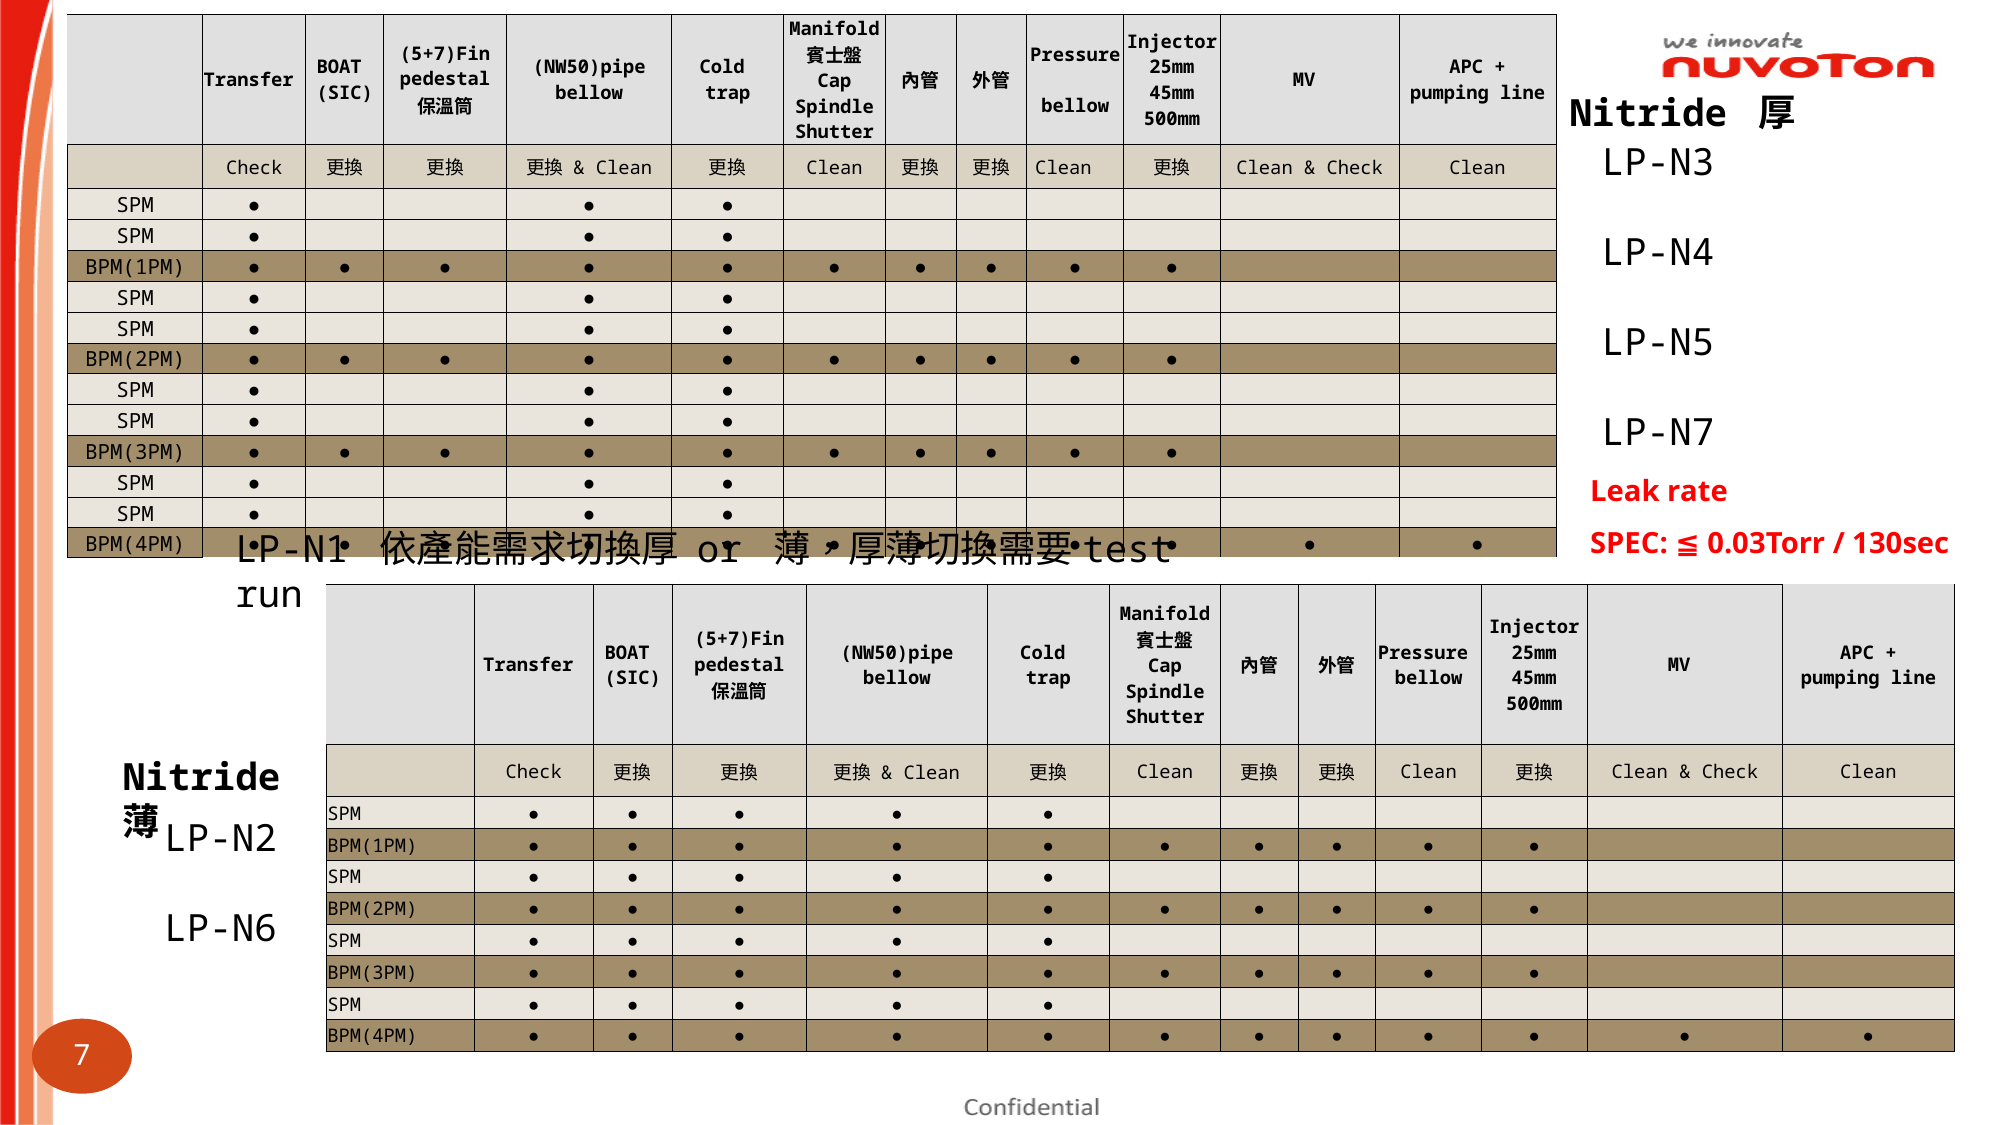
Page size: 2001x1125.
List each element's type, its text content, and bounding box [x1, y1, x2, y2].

table_cell ● [1482, 956, 1587, 987]
table_cell ● [672, 405, 783, 435]
table_cell [1783, 861, 1954, 892]
table_cell [1783, 988, 1954, 1019]
table_cell [886, 467, 956, 497]
table_cell 更換 & Clean [507, 145, 671, 188]
table_cell ● [807, 1020, 987, 1051]
table_cell ● [507, 436, 671, 466]
table_header 外管 [1299, 585, 1375, 744]
table_cell [1783, 956, 1954, 987]
table_cell SPM [68, 313, 202, 343]
table_cell [1482, 925, 1587, 955]
table_header Transfer [203, 15, 305, 144]
table_cell [957, 313, 1026, 343]
table_header 內管 [886, 15, 956, 144]
table_cell 更換 [673, 745, 806, 796]
table_header [67, 15, 202, 144]
table_cell 更換 [957, 145, 1026, 188]
table_cell SPM [68, 220, 202, 250]
table_cell [886, 282, 956, 312]
table_cell ● [672, 220, 783, 250]
table_cell ● [673, 956, 806, 987]
table_cell ● [1376, 1020, 1481, 1051]
table_cell ● [1783, 1020, 1954, 1051]
table_cell [1299, 861, 1375, 892]
table_cell Clean [1376, 745, 1481, 796]
table_cell [1110, 988, 1220, 1019]
table_cell [1376, 925, 1481, 955]
table_cell [1124, 313, 1220, 343]
table_cell [784, 405, 885, 435]
table_cell ● [507, 313, 671, 343]
table_cell ● [1376, 829, 1481, 860]
table_cell 更換 [672, 145, 783, 188]
table_cell [1482, 797, 1587, 828]
table_cell ● [988, 988, 1109, 1019]
table_cell ● [594, 925, 672, 955]
table_cell [1027, 220, 1123, 250]
table_cell ● [1124, 251, 1220, 281]
table_header Manifold 賓士盤 Cap Spindle Shutter [1110, 623, 1220, 744]
table_cell ● [475, 797, 593, 828]
table_cell [1124, 467, 1220, 497]
table_cell [957, 189, 1026, 219]
table_cell BPM(2PM) [68, 344, 202, 373]
table_cell [306, 189, 383, 219]
table_cell [1482, 988, 1587, 1019]
table_header Leak rate [1589, 464, 1954, 516]
table_cell [1400, 313, 1556, 343]
table_cell ● [1110, 893, 1220, 924]
table_cell [1221, 436, 1399, 466]
table_cell [384, 405, 506, 435]
table_cell [784, 282, 885, 312]
table_cell [784, 374, 885, 404]
table_cell [1027, 282, 1123, 312]
table_cell ● [306, 251, 383, 281]
table_cell ● [594, 1020, 672, 1051]
table_cell SPM [68, 282, 202, 312]
table_cell SPM [327, 925, 474, 955]
table_cell [1588, 797, 1782, 828]
table_cell [1124, 189, 1220, 219]
table_cell ● [203, 528, 220, 557]
table_cell ● [507, 374, 671, 404]
table_cell [1400, 498, 1556, 527]
table_cell ● [594, 988, 672, 1019]
table_cell [957, 282, 1026, 312]
table_cell ● [1221, 956, 1298, 987]
table_cell [1221, 344, 1399, 373]
table_cell SPM [341, 797, 474, 828]
table_header MV [1221, 15, 1399, 144]
table_cell ● [988, 829, 1109, 860]
table_cell ● [988, 1020, 1109, 1051]
table_cell 更換 [1221, 745, 1298, 796]
table_cell ● [1376, 893, 1481, 924]
table_cell ● [988, 956, 1109, 987]
table_cell [384, 313, 506, 343]
table_cell [1221, 467, 1399, 497]
table_header Injector 25mm 45mm 500mm [1482, 585, 1587, 744]
table_cell [1221, 797, 1298, 828]
table_cell ● [475, 861, 593, 892]
table_cell Clean [1783, 745, 1954, 796]
table_cell [1400, 344, 1556, 373]
table_cell 更換 [1299, 745, 1375, 796]
table_cell [1376, 861, 1481, 892]
table_cell BPM(3PM) [327, 956, 474, 987]
table_cell [1124, 498, 1220, 517]
table_cell 更換 [384, 145, 506, 188]
table_cell ● [807, 797, 987, 828]
table_cell ● [475, 893, 593, 924]
table_header Pressure bellow [1027, 15, 1123, 144]
table_cell ● [594, 829, 672, 860]
table_cell ● [673, 797, 806, 828]
table_cell ● [594, 861, 672, 892]
table_cell ● [507, 405, 671, 435]
table_cell [1400, 220, 1556, 250]
table_cell [1027, 405, 1123, 435]
table_cell ● [594, 797, 672, 828]
table_cell [68, 145, 202, 188]
table_cell 更換 [1482, 745, 1587, 796]
table_cell ● [1376, 956, 1481, 987]
table_cell ● [807, 829, 987, 860]
table_cell [1376, 797, 1481, 828]
table_cell [1221, 251, 1399, 281]
table_cell ● [475, 1020, 593, 1051]
table_header Injector 25mm 45mm 500mm [1124, 15, 1220, 144]
table_cell [306, 282, 383, 312]
table_cell ● [1221, 893, 1298, 924]
table_header 外管 [957, 15, 1026, 144]
table_cell [1588, 829, 1782, 860]
table_cell [306, 405, 383, 435]
table_cell [957, 220, 1026, 250]
table_cell Clean [784, 145, 885, 188]
table_cell ● [594, 956, 672, 987]
table_cell [384, 282, 506, 312]
table_cell ● [203, 436, 305, 466]
text_box Nitride 厚 [1554, 81, 1880, 142]
table_cell [1400, 189, 1556, 219]
table_cell ● [1221, 1020, 1298, 1051]
table_cell ● [507, 344, 671, 373]
table_cell ● [1482, 829, 1587, 860]
table_cell Check [203, 145, 305, 188]
table_cell ● [784, 344, 885, 373]
table_cell ● [1027, 344, 1123, 373]
table_cell ● [1221, 528, 1399, 557]
table_cell ● [507, 282, 671, 312]
table_cell ● [1482, 1020, 1587, 1051]
table_cell [1221, 925, 1298, 955]
table_cell [886, 405, 956, 435]
table_cell ● [673, 829, 806, 860]
table_cell ● [1027, 251, 1123, 281]
table_cell ● [807, 988, 987, 1019]
table_header Cold trap [988, 623, 1109, 744]
table_cell ● [672, 467, 783, 497]
table_header MV [1588, 585, 1782, 744]
table_cell [784, 467, 885, 497]
table_cell [1376, 988, 1481, 1019]
table_cell 更換 [594, 745, 672, 796]
table_cell [306, 467, 383, 497]
table_cell ● [203, 313, 305, 343]
table_cell [957, 405, 1026, 435]
table_cell [1124, 405, 1220, 435]
table_cell [1299, 797, 1375, 828]
table_cell ● [672, 344, 783, 373]
table_cell ● [988, 797, 1109, 828]
table_cell [1221, 988, 1298, 1019]
table_cell ● [306, 436, 383, 466]
table_cell Clean [1027, 145, 1123, 188]
table_cell [957, 498, 1026, 517]
table_header APC + pumping line [1783, 584, 1954, 744]
table_cell ● [1124, 344, 1220, 373]
table_cell ● [1221, 829, 1298, 860]
table_cell ● [672, 313, 783, 343]
table_cell [1221, 498, 1399, 527]
table_cell ● [203, 251, 305, 281]
table_cell ● [886, 251, 956, 281]
table_header BOAT (SIC) [594, 623, 672, 744]
table_cell Clean & Check [1221, 145, 1399, 188]
table_cell ● [988, 861, 1109, 892]
table_cell [306, 374, 383, 404]
table_cell ● [1482, 893, 1587, 924]
table_cell ● [957, 251, 1026, 281]
table_cell ● [1110, 829, 1220, 860]
table_cell [957, 374, 1026, 404]
table_cell SPM [68, 467, 202, 497]
table_cell 更換 & Clean [807, 745, 987, 796]
table_cell ● [507, 220, 671, 250]
table_cell SPM [68, 374, 202, 404]
table_cell [1482, 861, 1587, 892]
table_cell Check [475, 745, 593, 796]
table_cell [957, 467, 1026, 497]
table_cell [1783, 829, 1954, 860]
table_header (5+7)Fin pedestal 保溫筒 [384, 15, 506, 144]
table_header Cold trap [672, 15, 783, 144]
table_cell ● [1299, 893, 1375, 924]
table_header Transfer [475, 623, 593, 744]
table_cell [1783, 893, 1954, 924]
text_box LP-N2 LP-N6 [114, 806, 327, 956]
table_cell Clean & Check [1588, 745, 1782, 796]
table_cell ● [203, 374, 305, 404]
table_cell ● [1400, 528, 1556, 557]
table_cell [1588, 861, 1782, 892]
table_cell [1124, 282, 1220, 312]
table_cell [306, 498, 383, 517]
table_cell ● [203, 220, 305, 250]
table_cell [784, 189, 885, 219]
table_cell ● [673, 1020, 806, 1051]
table_cell ● [807, 893, 987, 924]
table_header (NW50)pipe bellow [507, 15, 671, 144]
table_cell [1124, 374, 1220, 404]
table_cell [1299, 925, 1375, 955]
table_cell [1221, 313, 1399, 343]
table_cell ● [784, 251, 885, 281]
table_cell ● [988, 893, 1109, 924]
table_header 內管 [1221, 585, 1298, 744]
table_cell ● [672, 374, 783, 404]
table_cell [1027, 313, 1123, 343]
table_cell SPEC: ≦ 0.03Torr / 130sec [1589, 516, 1954, 568]
table_cell [886, 374, 956, 404]
table_cell ● [475, 925, 593, 955]
table_cell BPM(1PM) [68, 251, 202, 281]
text_box LP-N1 依產能需求切換厚 or 薄，厚薄切換需要test run [220, 517, 1221, 623]
table_cell [1400, 405, 1556, 435]
table_cell [1124, 220, 1220, 250]
table_cell [384, 374, 506, 404]
table_cell ● [807, 861, 987, 892]
table_cell ● [957, 436, 1026, 466]
table_cell 更換 [988, 745, 1109, 796]
table_cell [1400, 282, 1556, 312]
table_cell ● [673, 988, 806, 1019]
table_cell ● [886, 436, 956, 466]
table_header (NW50)pipe bellow [807, 623, 987, 744]
table_cell ● [203, 344, 305, 373]
table_cell Clean [1110, 745, 1220, 796]
table_cell [1299, 988, 1375, 1019]
table_cell [1110, 861, 1220, 892]
slide_number 7 [31, 1018, 132, 1094]
table_cell SPM [68, 498, 202, 527]
table_cell SPM [68, 405, 202, 435]
table_cell ● [886, 344, 956, 373]
table_cell ● [507, 467, 671, 497]
table_cell [1588, 925, 1782, 955]
table_cell [886, 313, 956, 343]
table_cell ● [807, 956, 987, 987]
table_cell [384, 467, 506, 497]
table_cell BPM(4PM) [327, 1020, 474, 1051]
table_cell ● [672, 189, 783, 219]
table_cell [306, 220, 383, 250]
table_cell ● [672, 436, 783, 466]
table_cell ● [203, 467, 305, 497]
table_cell ● [1299, 956, 1375, 987]
table_cell [1400, 374, 1556, 404]
table_cell [886, 189, 956, 219]
text_box LP-N3 LP-N4 LP-N5 LP-N7 [1556, 130, 1760, 461]
table_cell [1783, 797, 1954, 828]
table_cell ● [1299, 1020, 1375, 1051]
table_header BOAT (SIC) [306, 15, 383, 144]
table_cell ● [203, 189, 305, 219]
table_cell [1027, 374, 1123, 404]
table_cell [1221, 220, 1399, 250]
table_cell [306, 313, 383, 343]
table_cell BPM(2PM) [327, 893, 474, 924]
table_cell [1400, 251, 1556, 281]
table_cell ● [306, 344, 383, 373]
table_cell ● [957, 344, 1026, 373]
table_cell ● [1299, 829, 1375, 860]
table_cell [1027, 498, 1123, 517]
table_cell [1221, 374, 1399, 404]
table_cell [1221, 282, 1399, 312]
table_cell [886, 498, 956, 517]
table_cell ● [594, 893, 672, 924]
table_cell ● [507, 498, 671, 517]
table_cell ● [203, 405, 305, 435]
table_cell ● [1110, 956, 1220, 987]
table_cell 更換 [1124, 145, 1220, 188]
table_cell ● [507, 189, 671, 219]
table_cell ● [672, 498, 783, 517]
table_cell [1027, 189, 1123, 219]
table_cell 更換 [306, 145, 383, 188]
table_cell SPM [327, 861, 474, 892]
table_cell SPM [327, 988, 474, 1019]
table_cell ● [673, 925, 806, 955]
table_cell ● [384, 251, 506, 281]
table_cell ● [988, 925, 1109, 955]
table_cell ● [1124, 436, 1220, 466]
picture [0, 0, 2000, 1125]
text_box Nitride 薄 [108, 745, 341, 851]
table_header Manifold 賓士盤 Cap Spindle Shutter [784, 15, 885, 144]
table_cell ● [784, 436, 885, 466]
table_cell ● [475, 829, 593, 860]
table_cell [1783, 925, 1954, 955]
table_cell SPM [68, 189, 202, 219]
table_cell ● [203, 282, 305, 312]
table_cell ● [475, 988, 593, 1019]
table_cell ● [1588, 1020, 1782, 1051]
table_cell [1221, 861, 1298, 892]
table_cell [384, 220, 506, 250]
table_cell ● [507, 251, 671, 281]
table_cell [784, 313, 885, 343]
table_cell [1027, 467, 1123, 497]
table_cell [1588, 893, 1782, 924]
table_cell [1400, 467, 1556, 497]
table_cell [384, 189, 506, 219]
table_cell ● [384, 344, 506, 373]
table_cell [1588, 988, 1782, 1019]
table_header APC + pumping line [1400, 15, 1556, 144]
table_header (5+7)Fin pedestal 保溫筒 [673, 623, 806, 744]
table_cell [784, 498, 885, 517]
table_cell [1588, 956, 1782, 987]
table_cell [886, 220, 956, 250]
table_cell 更換 [886, 145, 956, 188]
table_cell [384, 498, 506, 517]
table_cell [1110, 925, 1220, 955]
table_cell [784, 220, 885, 250]
table_cell [341, 745, 474, 796]
table_cell ● [673, 893, 806, 924]
table_cell BPM(4PM) [68, 528, 202, 557]
table_header [326, 623, 474, 744]
table_cell BPM(3PM) [68, 436, 202, 466]
table_cell ● [475, 956, 593, 987]
table_cell ● [672, 282, 783, 312]
table_cell Clean [1400, 145, 1556, 188]
table_cell ● [203, 498, 305, 527]
table_cell ● [1110, 1020, 1220, 1051]
table_cell [1110, 797, 1220, 828]
table_cell ● [1027, 436, 1123, 466]
table_cell ● [672, 251, 783, 281]
table_cell ● [807, 925, 987, 955]
table_cell ● [384, 436, 506, 466]
table_cell ● [673, 861, 806, 892]
table_cell BPM(1PM) [327, 829, 474, 860]
table_cell [1400, 436, 1556, 466]
table_cell [1221, 189, 1399, 219]
table_header Pressure bellow [1376, 585, 1481, 744]
table_cell [1221, 405, 1399, 435]
